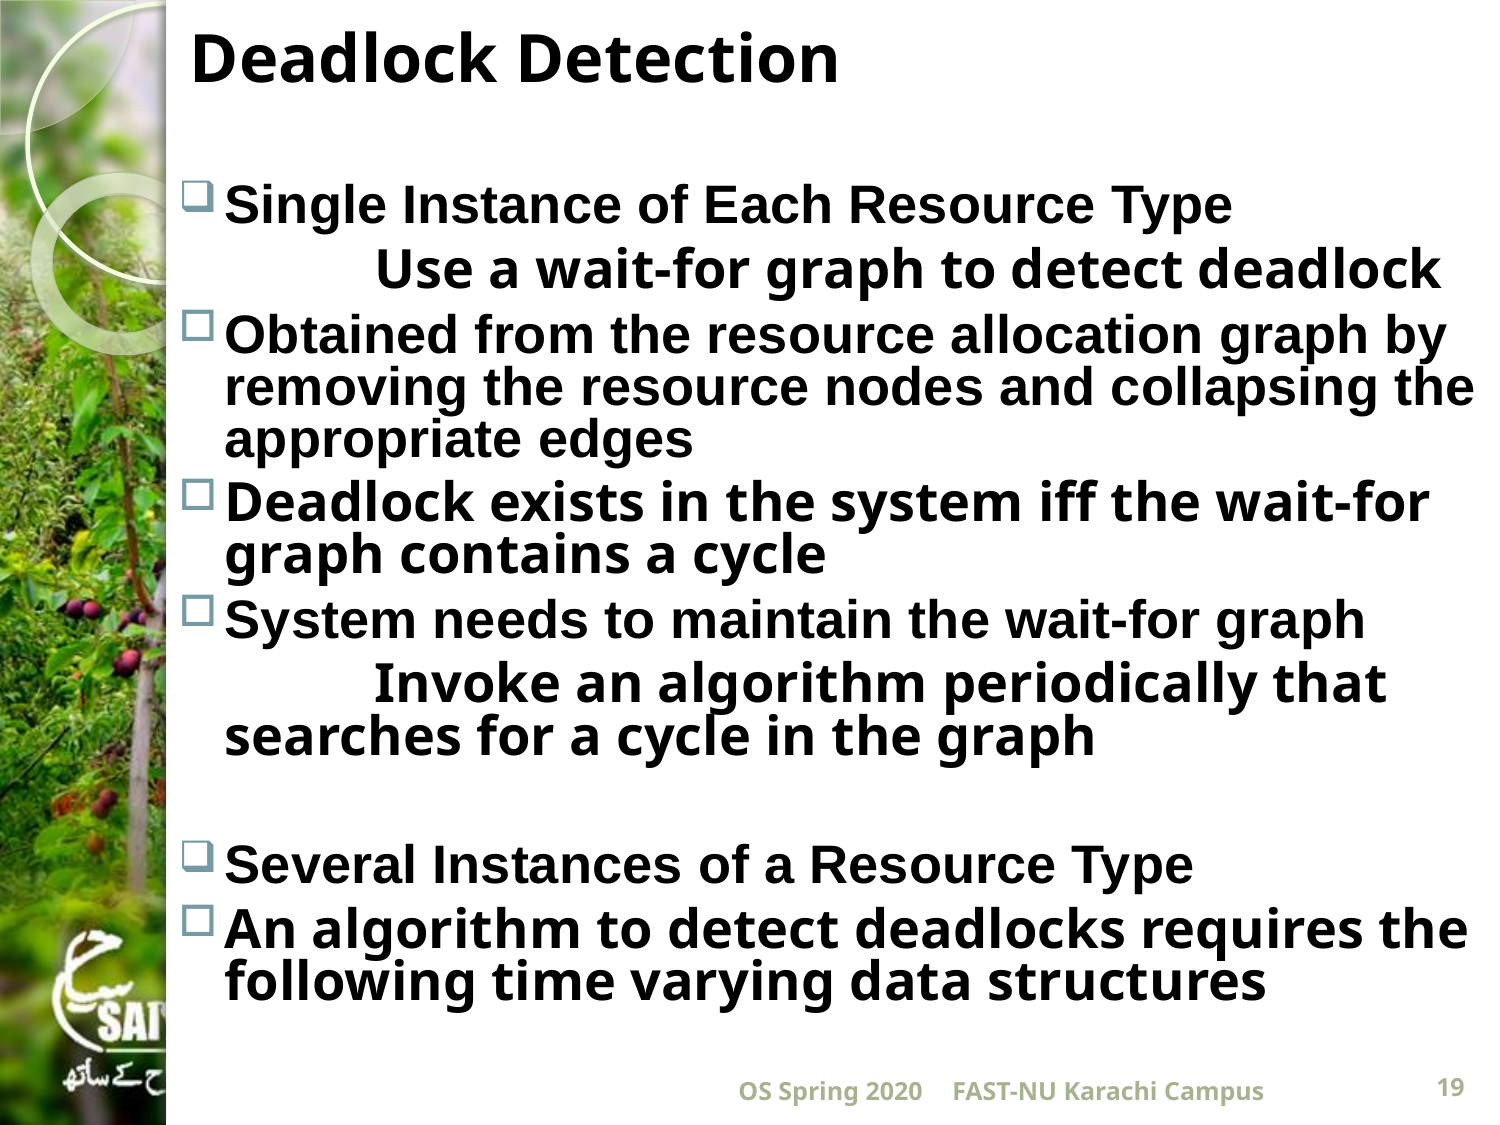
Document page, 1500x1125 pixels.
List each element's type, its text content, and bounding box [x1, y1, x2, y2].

picture [0, 134, 166, 1125]
footer FAST-NU Karachi Campus [937, 1034, 1413, 1113]
slide_number 19 [1413, 1034, 1488, 1113]
picture [136, 0, 166, 4]
title Deadlock Detection [174, 0, 1500, 113]
list Single Instance of Each Resource Type Use a wait-for graph to detect deadlock Obtained from the resource allocation graph by removing the resource nodes and collapsing the appropriate edges Deadlock exists in the system iff the wait-for graph contains a cycle System needs to maintain the wait-for graph Invoke an algorithm periodically that searches for a cycle in the graph Several Instances of a Resource Type An algorithm to detect deadlocks requires the following time varying data structures [149, 174, 1500, 1026]
picture [32, 13, 160, 207]
picture [62, 195, 149, 279]
slide_number OS Spring 2020 [587, 1034, 937, 1113]
picture [53, 241, 149, 332]
